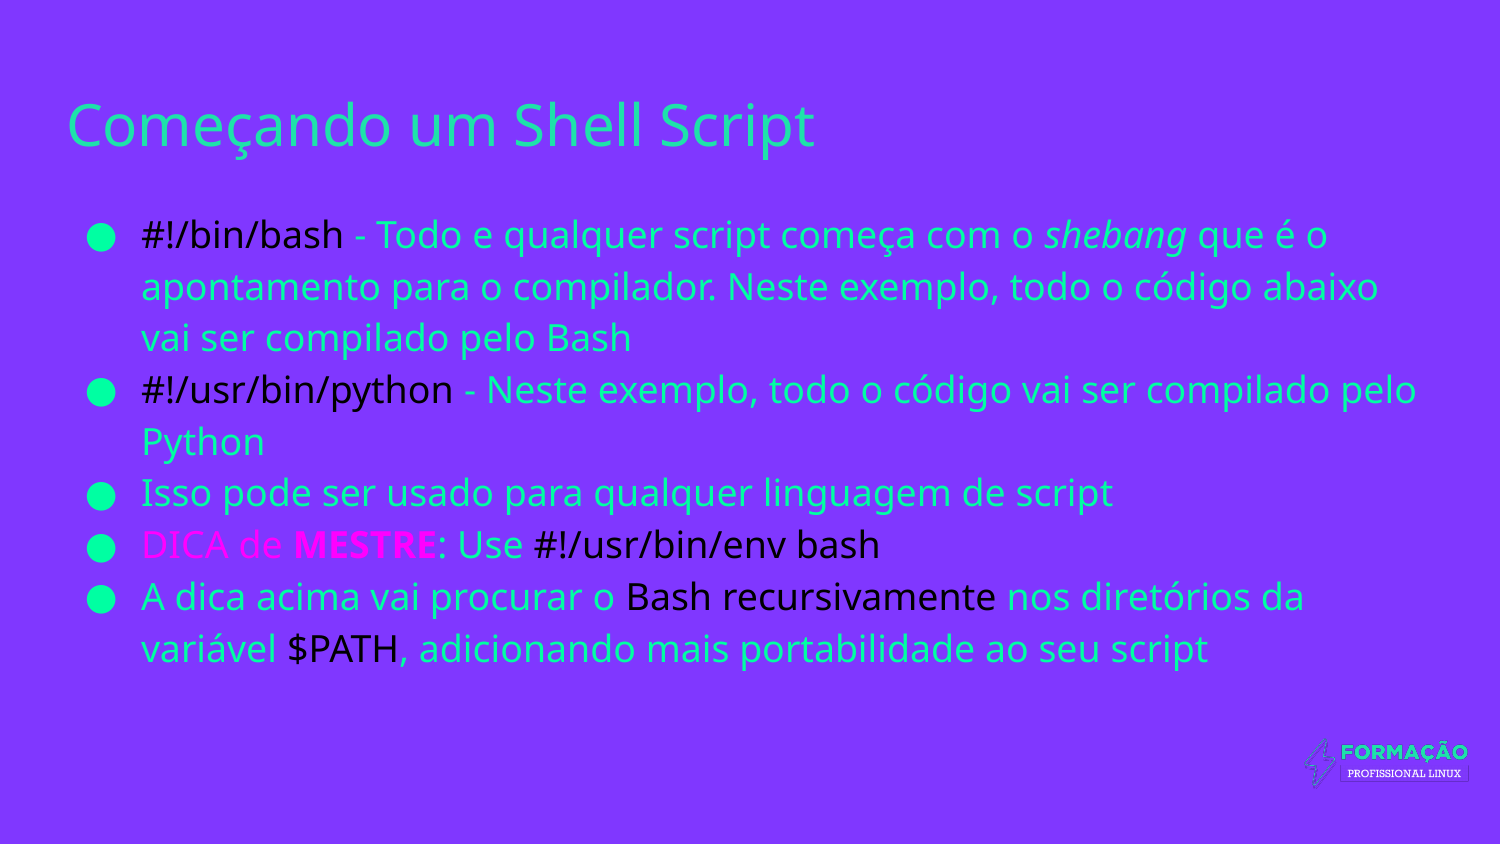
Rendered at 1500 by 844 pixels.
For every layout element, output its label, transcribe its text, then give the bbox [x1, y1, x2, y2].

title Começando um Shell Script [51, 72, 1449, 167]
list #!/bin/bash - Todo e qualquer script começa com o shebang que é o apontamento para o compilador. Neste exemplo, todo o código abaixo vai ser compilado pelo Bash #!/usr/bin/python - Neste exemplo, todo o código vai ser compilado pelo Python Isso pode ser usado para qualquer linguagem de script DICA de MESTRE: Use #!/usr/bin/env bash A dica acima vai procurar o Bash recursivamente nos diretórios da variável $PATH, adicionando mais portabilidade ao seu script [51, 189, 1449, 750]
picture [1273, 683, 1500, 844]
